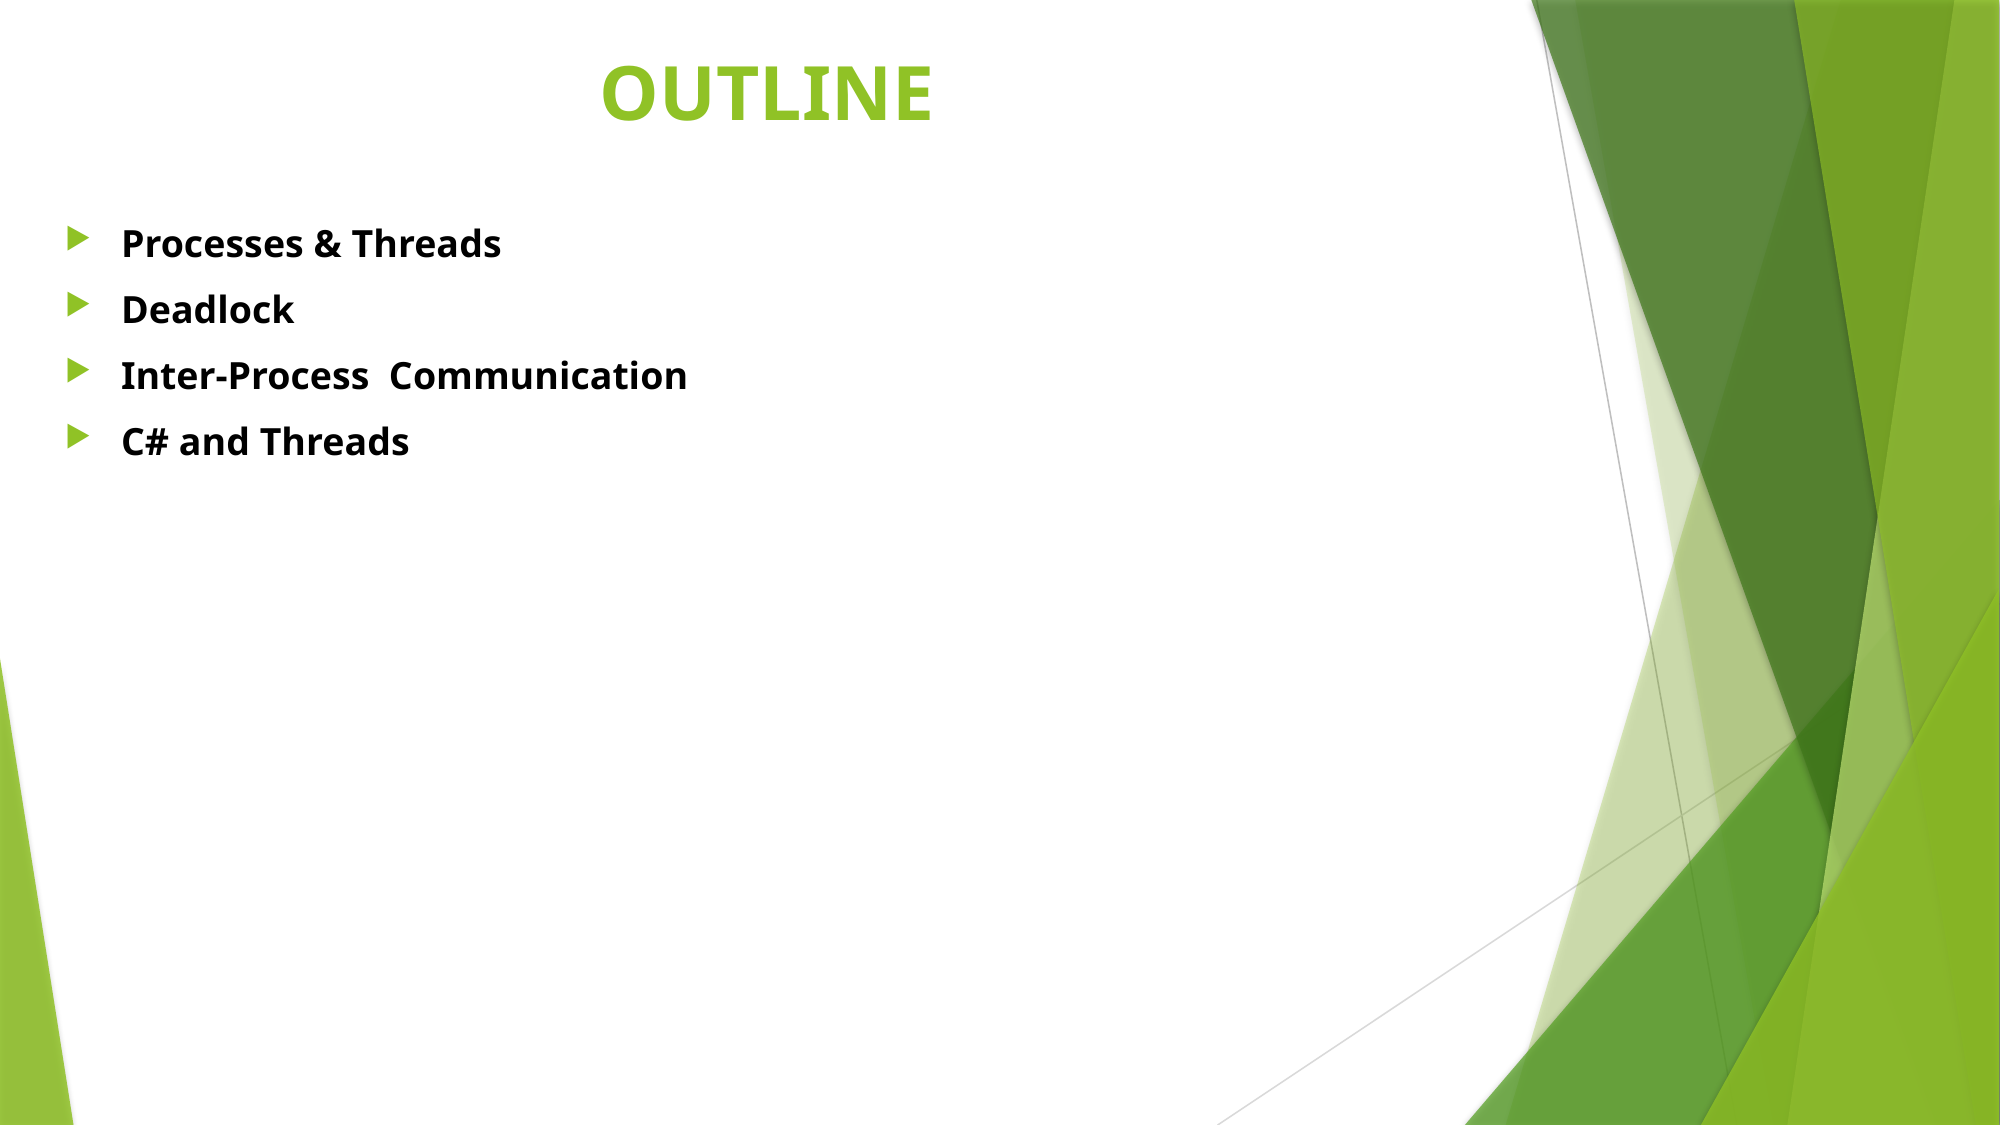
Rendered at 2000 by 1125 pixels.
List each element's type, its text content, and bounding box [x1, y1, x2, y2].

title OUTLINE [62, 37, 1473, 174]
text_box Processes & Threads Deadlock Inter-Process Communication C# and Threads [49, 212, 1460, 687]
